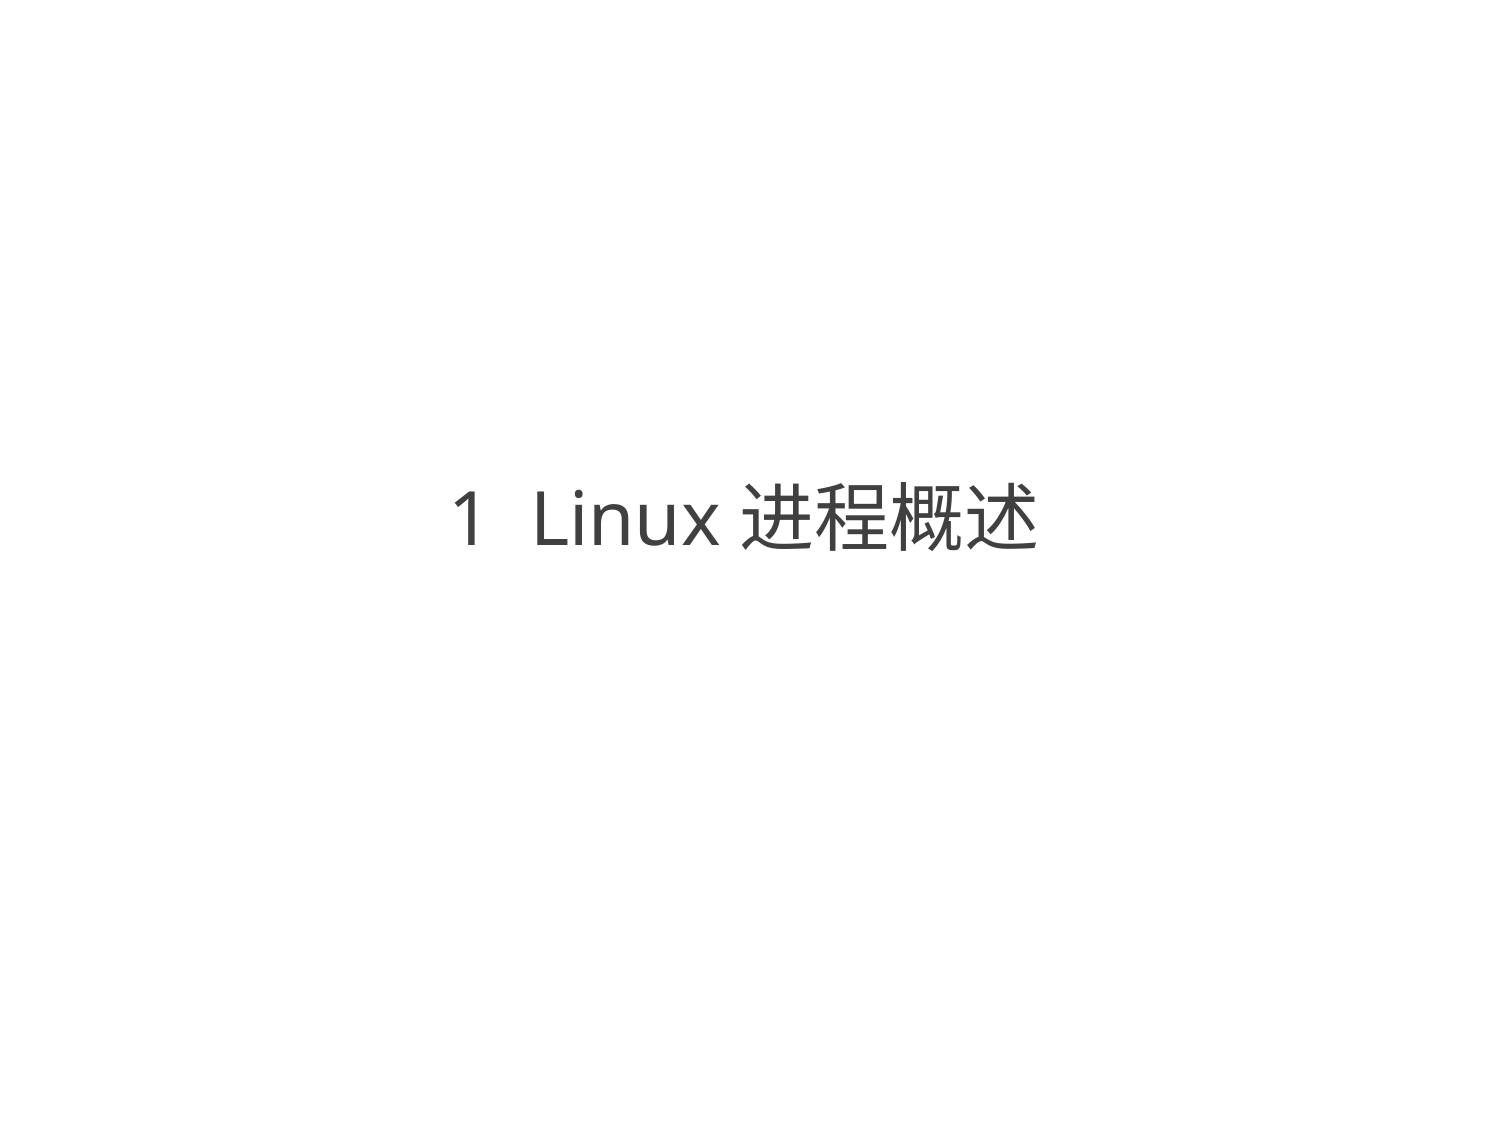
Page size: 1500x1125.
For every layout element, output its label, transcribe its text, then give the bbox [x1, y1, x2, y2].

list 1 Linux进程概述 [50, 462, 1438, 575]
